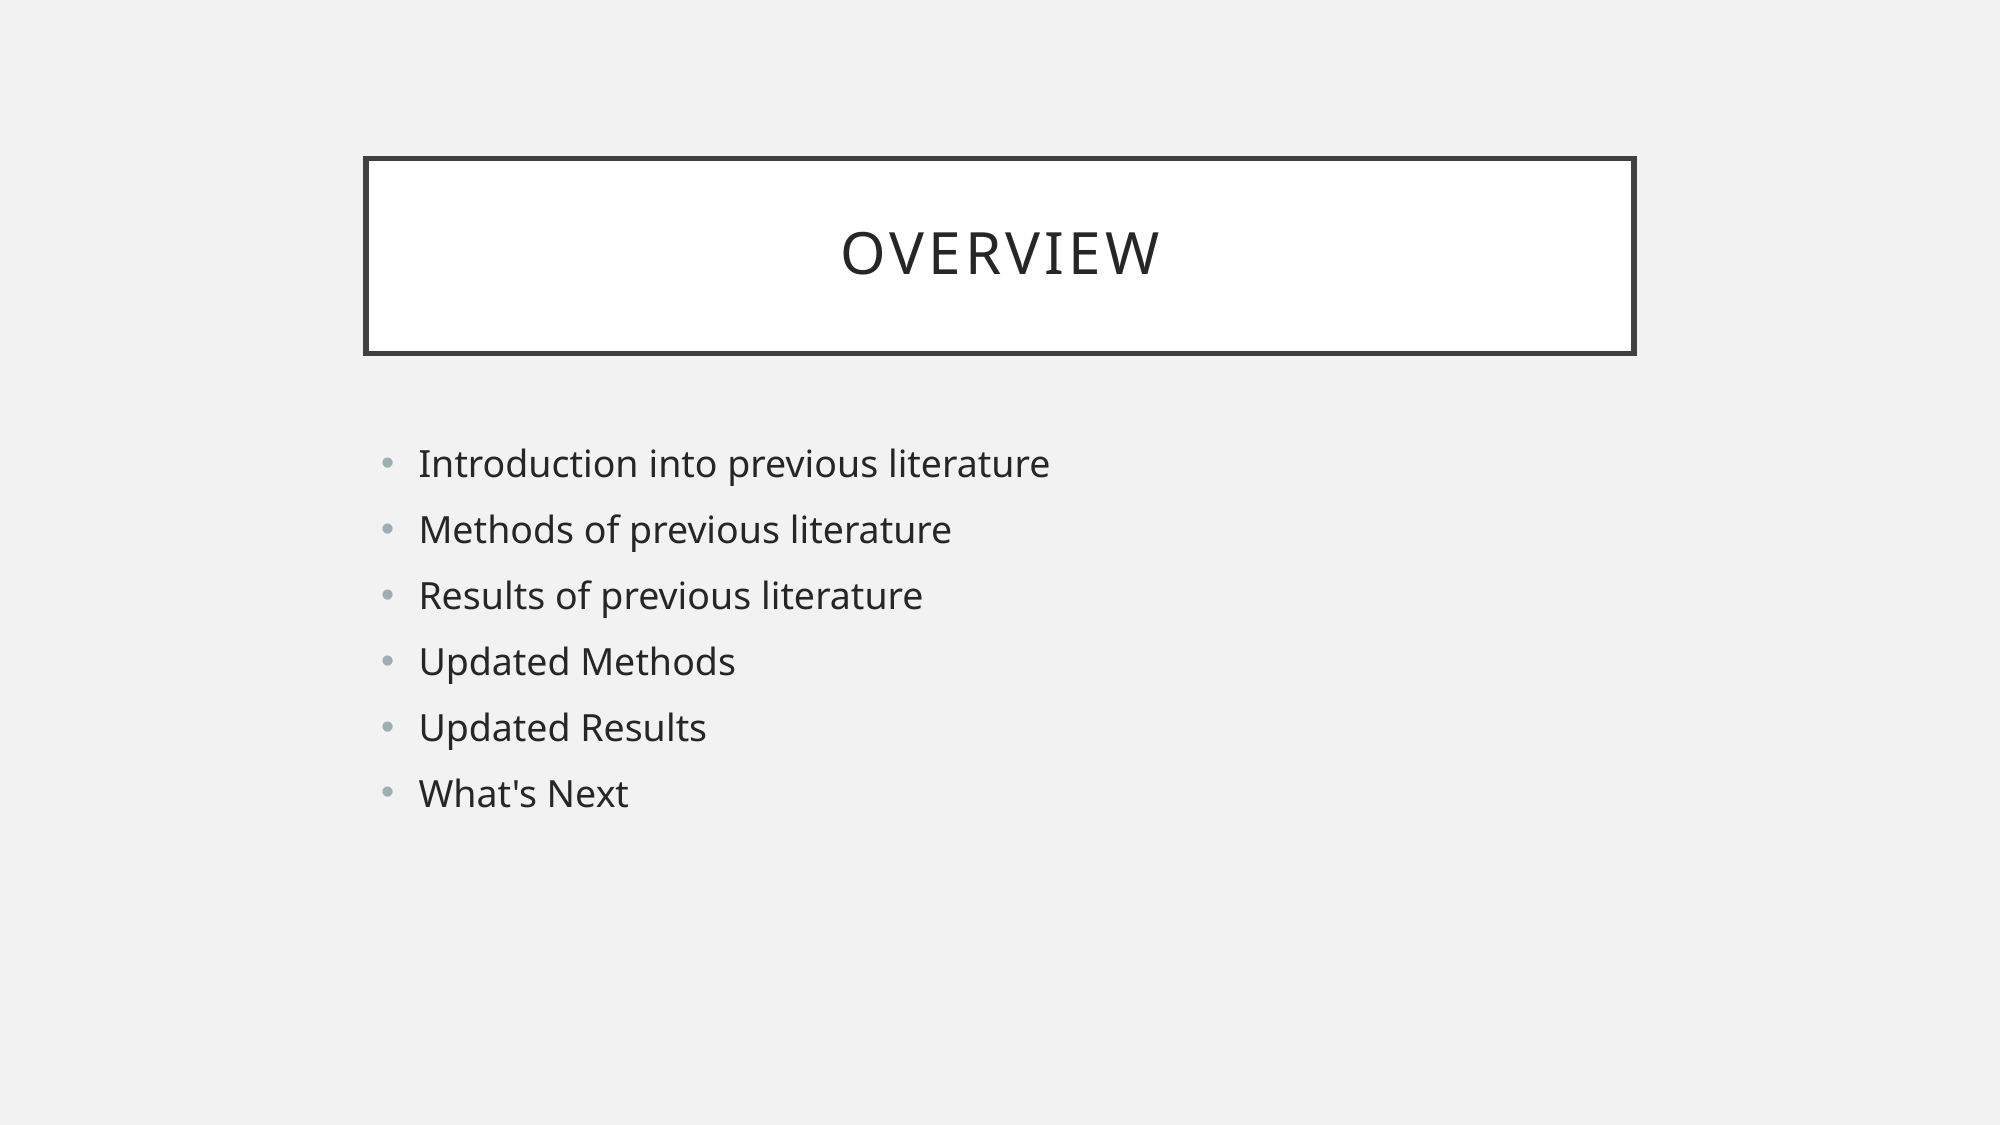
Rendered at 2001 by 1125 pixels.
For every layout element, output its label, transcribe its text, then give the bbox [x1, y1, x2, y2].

list Introduction into previous literature Methods of previous literature Results of previous literature Updated Methods Updated Results What's Next [366, 432, 1634, 942]
title overview [363, 156, 1637, 356]
